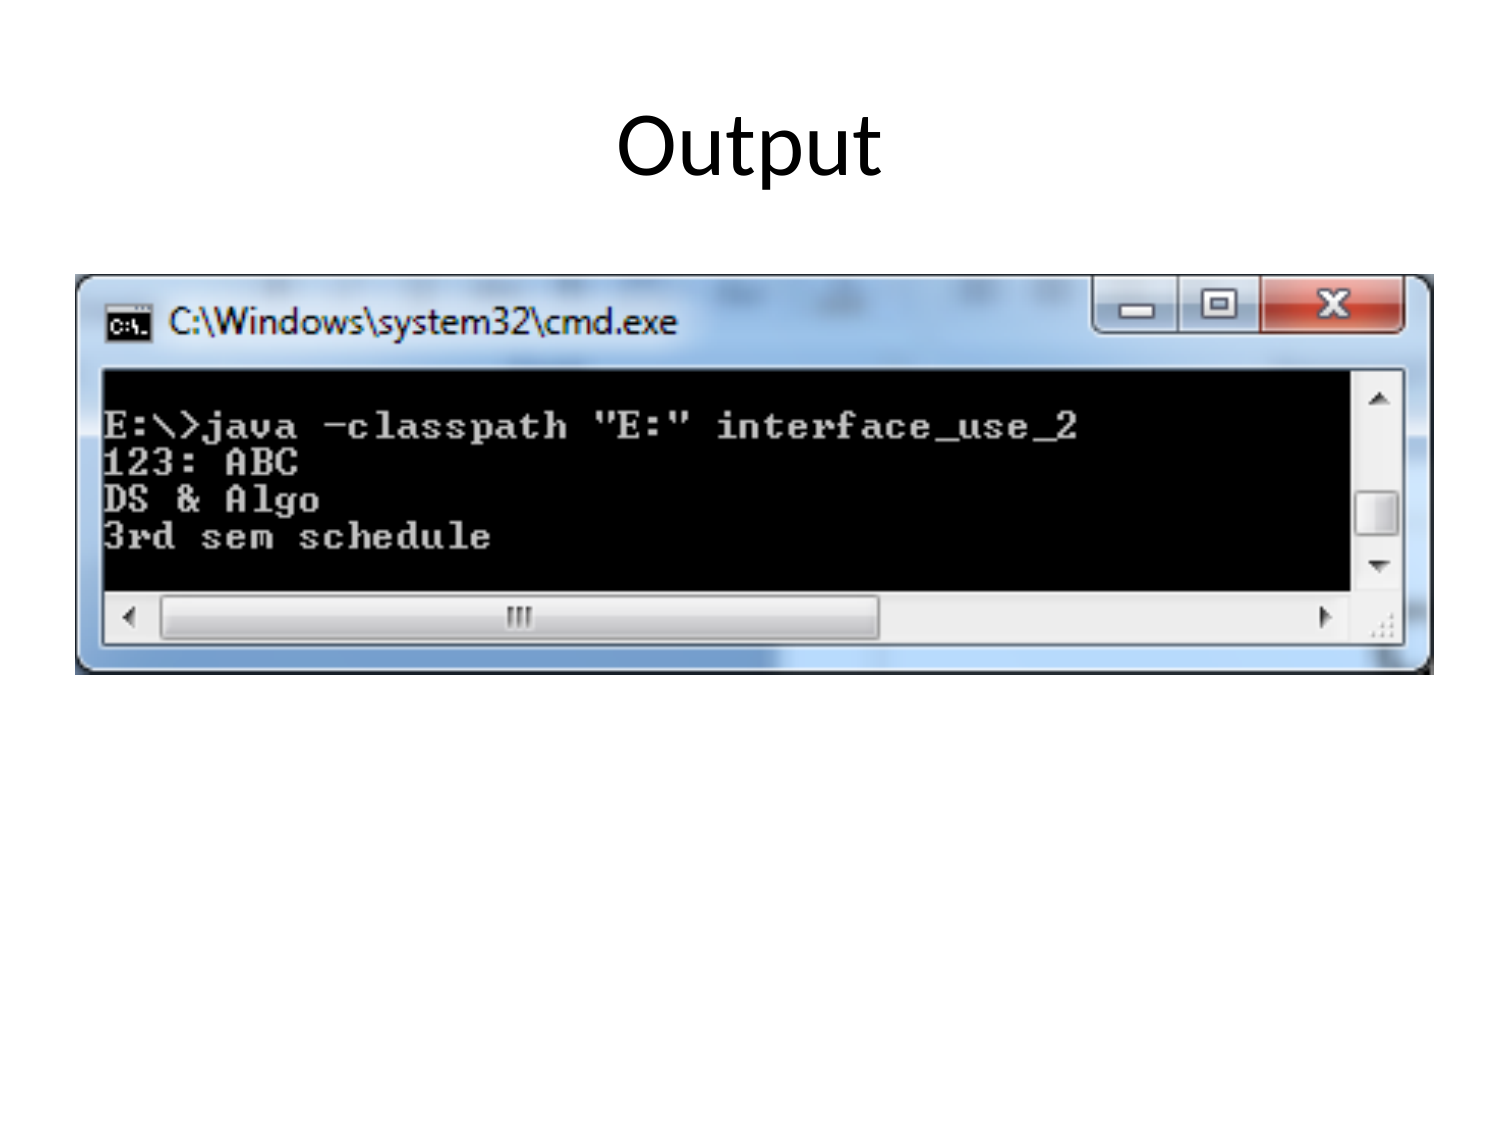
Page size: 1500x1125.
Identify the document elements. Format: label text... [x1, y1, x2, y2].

title Output [75, 45, 1425, 233]
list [74, 274, 1435, 676]
